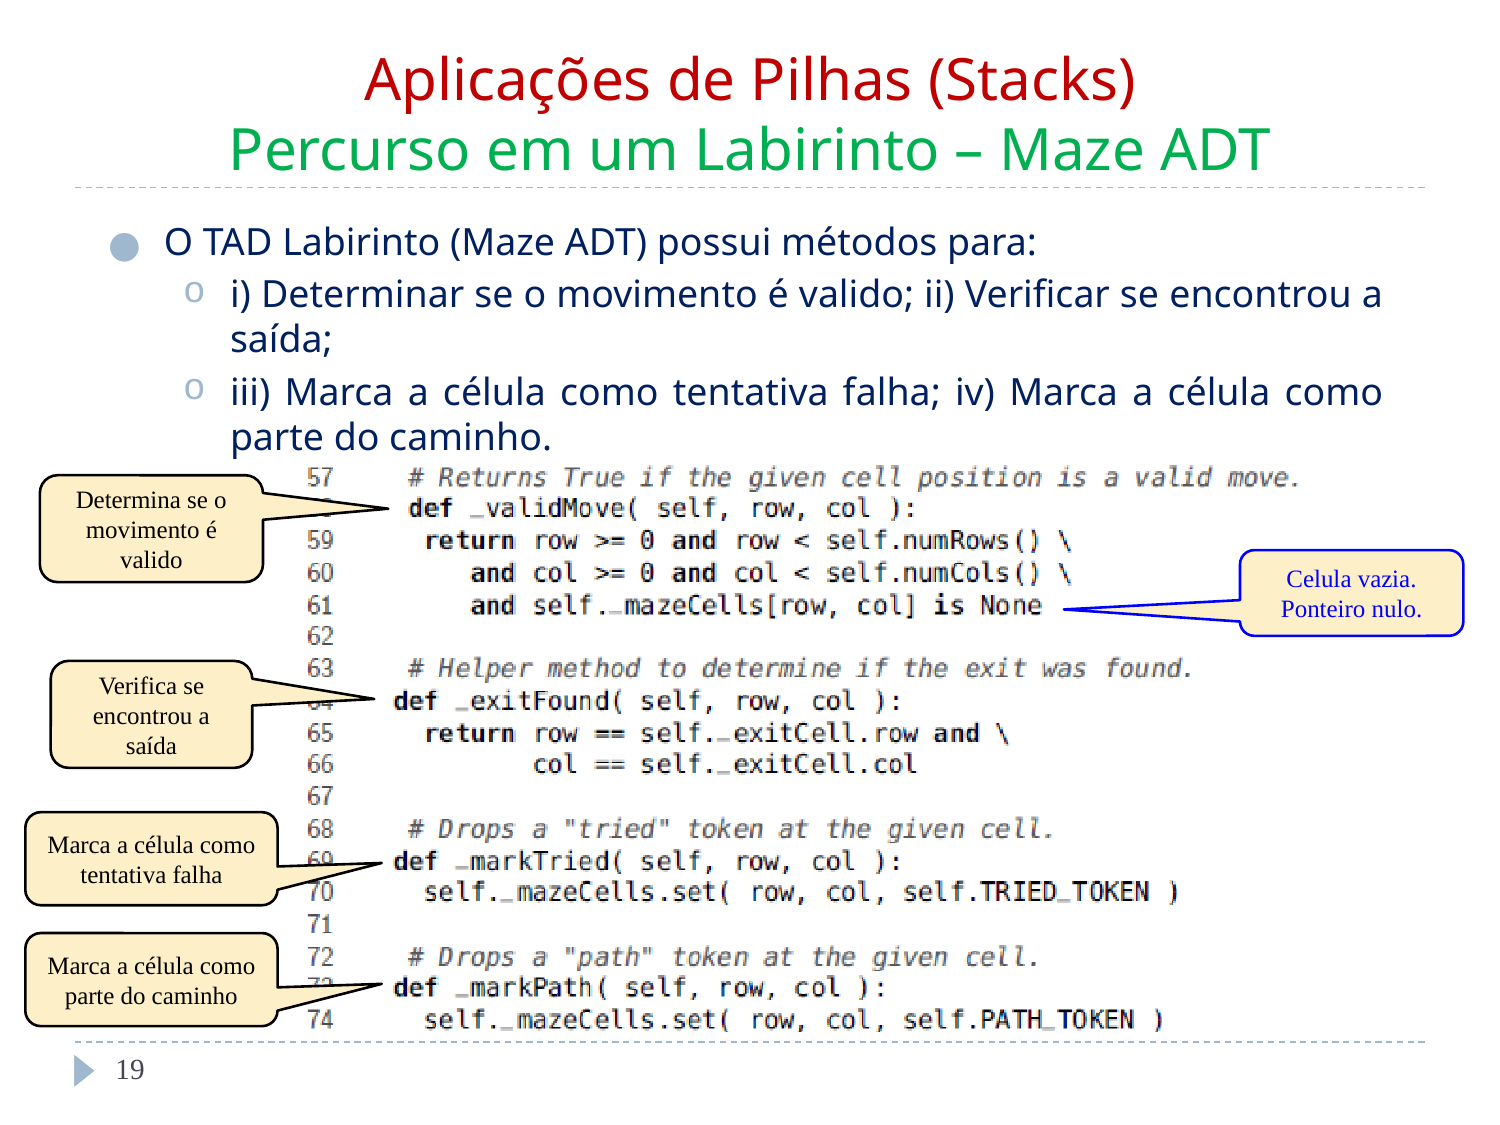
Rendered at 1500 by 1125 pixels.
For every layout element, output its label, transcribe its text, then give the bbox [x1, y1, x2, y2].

text_box Marca a célula como parte do caminho [25, 933, 290, 1027]
title Aplicações de Pilhas (Stacks) Percurso em um Labirinto – Maze ADT [75, 37, 1425, 65]
text_box Celula vazia. Ponteiro nulo. [1304, 550, 1464, 636]
text_box Marca a célula como tentativa falha [25, 812, 290, 906]
title Aplicações de Pilhas (Stacks) Percurso em um Labirinto – Maze ADT [75, 66, 1425, 188]
text_box O TAD Labirinto (Maze ADT) possui métodos para: i) Determinar se o movimento é valido; ii) Verificar se encontrou a saída; iii) Marca a célula como tentativa falha; iv) Marca a célula como parte do caminho. [92, 210, 1400, 429]
text_box Verifica se encontrou a saída [50, 660, 290, 768]
slide_number ‹#› [100, 1042, 426, 1103]
picture [295, 460, 1301, 1038]
text_box Determina se o movimento é valido [39, 475, 290, 583]
